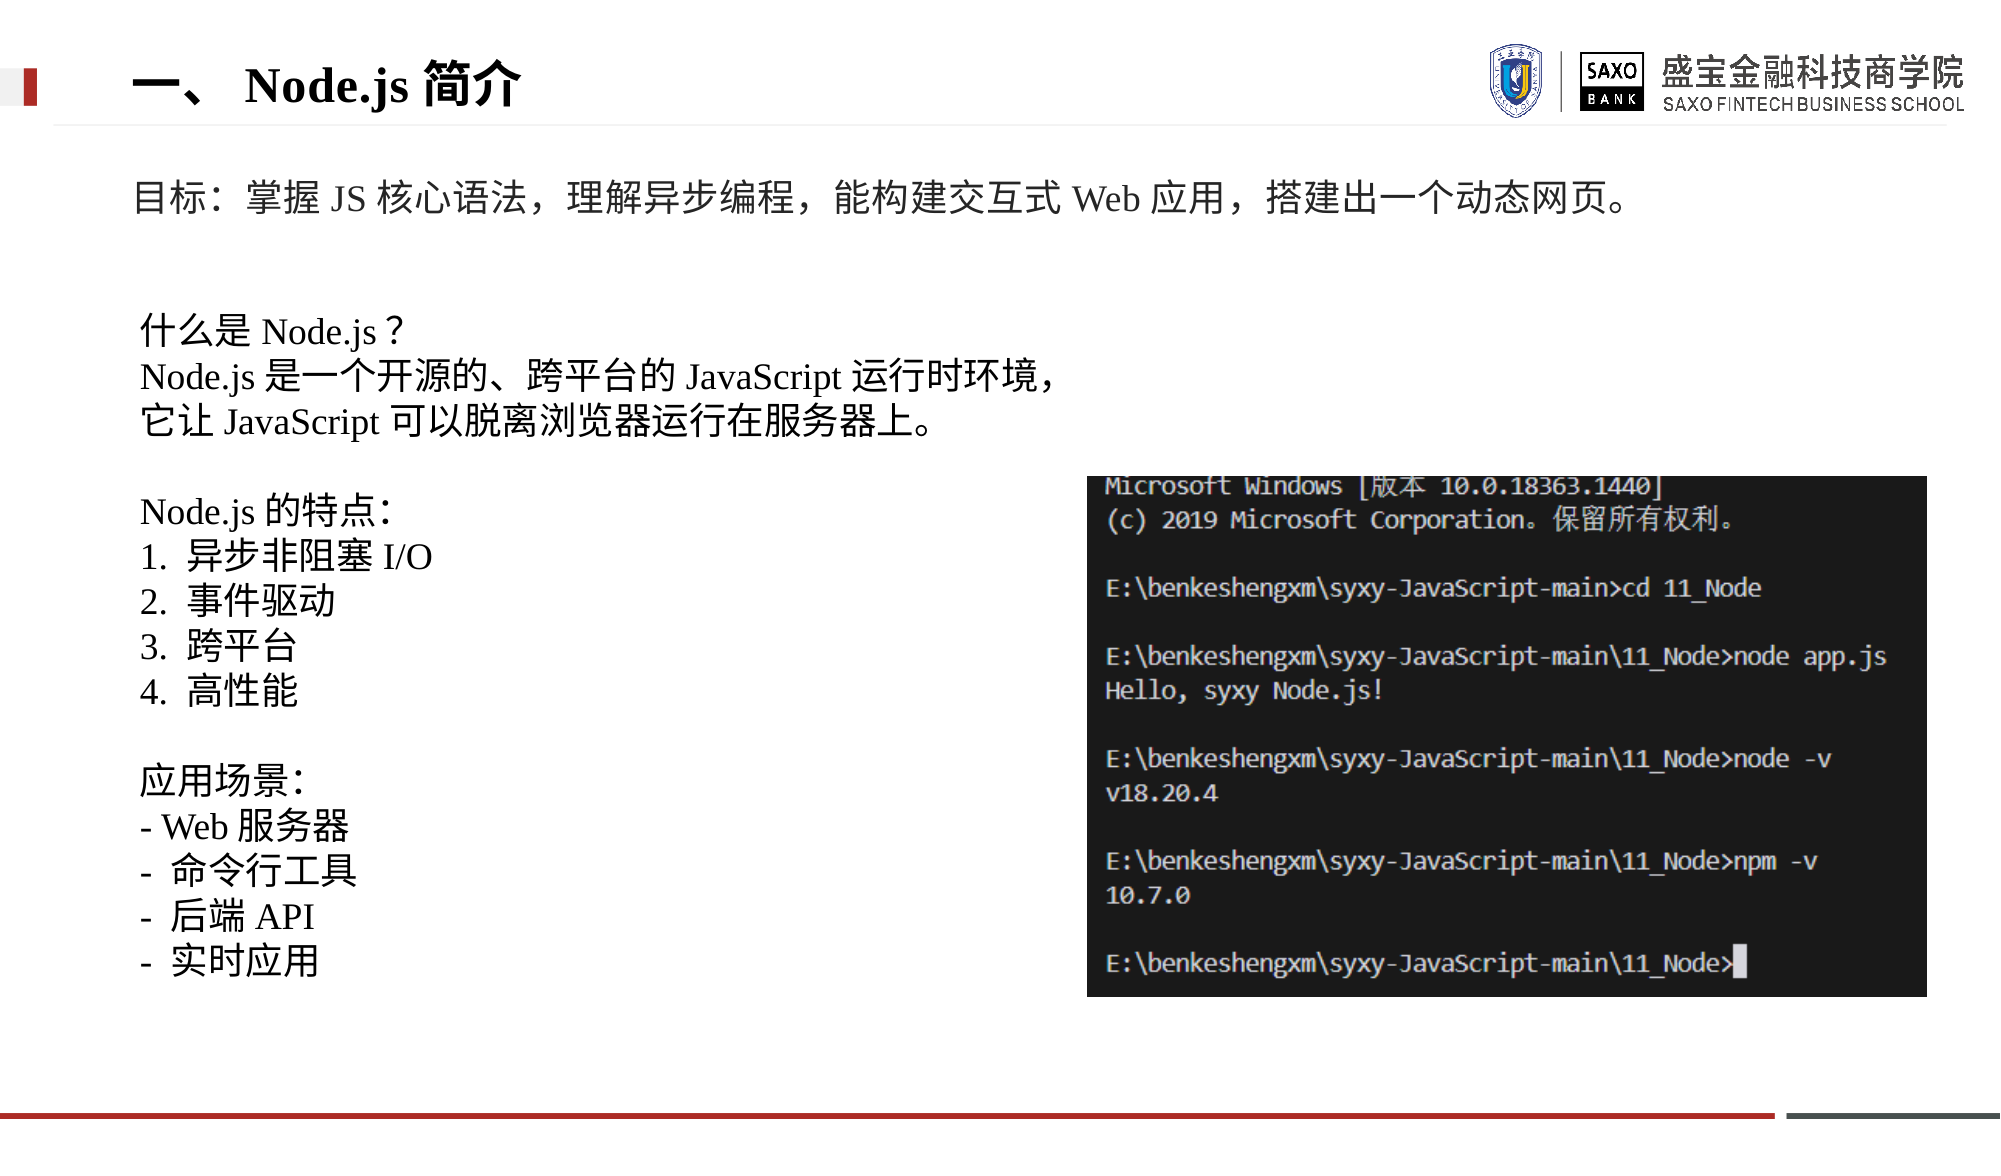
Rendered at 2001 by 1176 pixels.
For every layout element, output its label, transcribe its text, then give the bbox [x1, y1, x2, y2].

picture [1489, 43, 1964, 118]
text_box 目标：掌握JS核心语法，理解异步编程，能构建交互式Web应用，搭建出一个动态网页。 [131, 167, 1762, 220]
picture [1786, 1112, 2000, 1119]
picture [0, 1112, 1775, 1119]
picture [1087, 476, 1927, 997]
picture [0, 68, 37, 106]
text_box 什么是Node.js？ Node.js是一个开源的、跨平台的JavaScript运行时环境， 它让JavaScript可以脱离浏览器运行在服务器上。 Node.js的特点： 1. 异步非阻塞I/O 2. 事件驱动 3. 跨平台 4. 高性能 应用场景： - Web服务器 - 命令行工具 - 后端API - 实时应用 [124, 299, 1059, 990]
text_box 一、Node.js简介 [131, 44, 640, 113]
